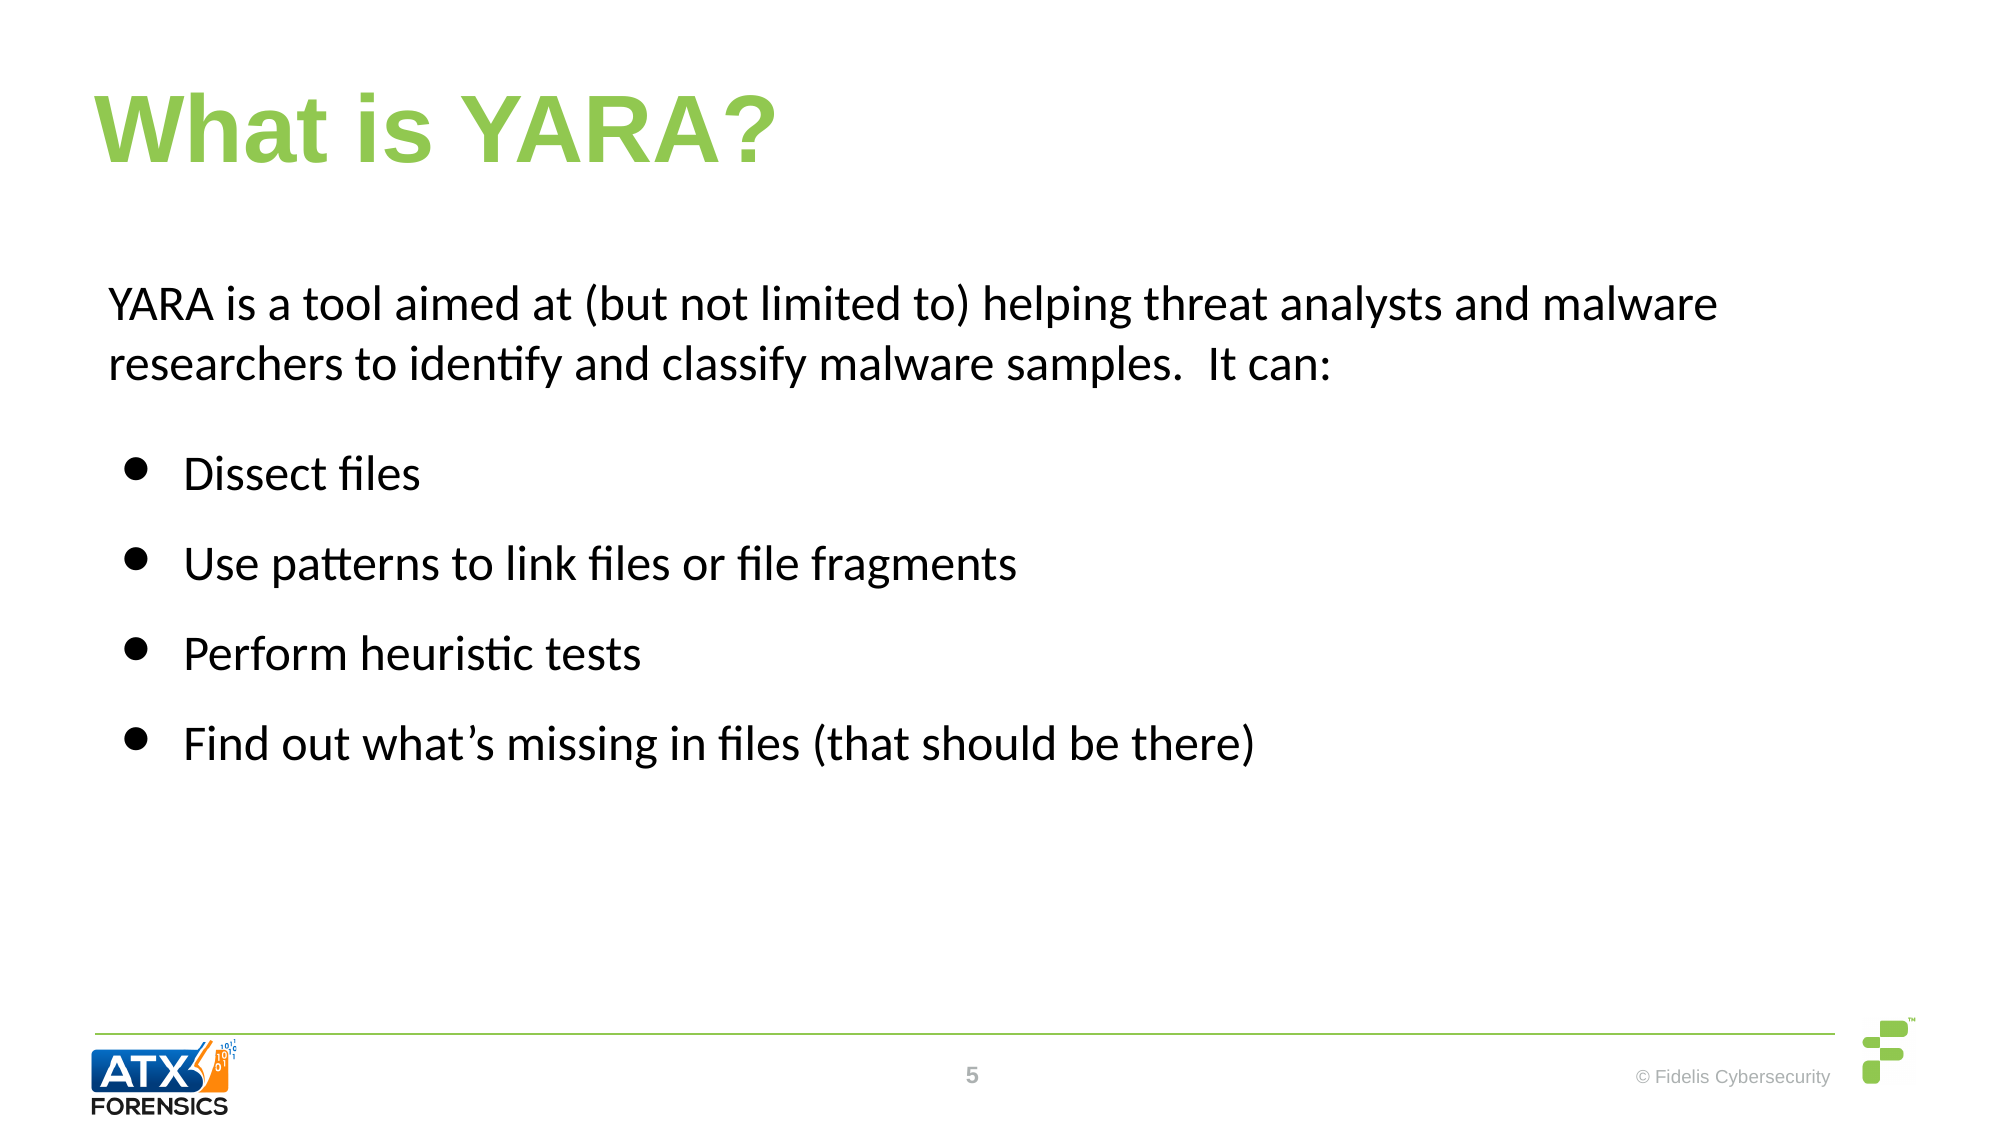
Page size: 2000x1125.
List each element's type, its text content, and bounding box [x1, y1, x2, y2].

picture [90, 1030, 237, 1125]
text_box YARA is a tool aimed at (but not limited to) helping threat analysts and malware researchers to identify and classify malware samples. It can: Dissect files Use patterns to link files or file fragments Perform heuristic tests Find out what’s missing in files (that should be there) [93, 262, 1750, 1002]
slide_number ‹#› [965, 1044, 1033, 1105]
picture [1862, 1017, 1916, 1085]
title What is YARA? [94, 37, 1905, 225]
